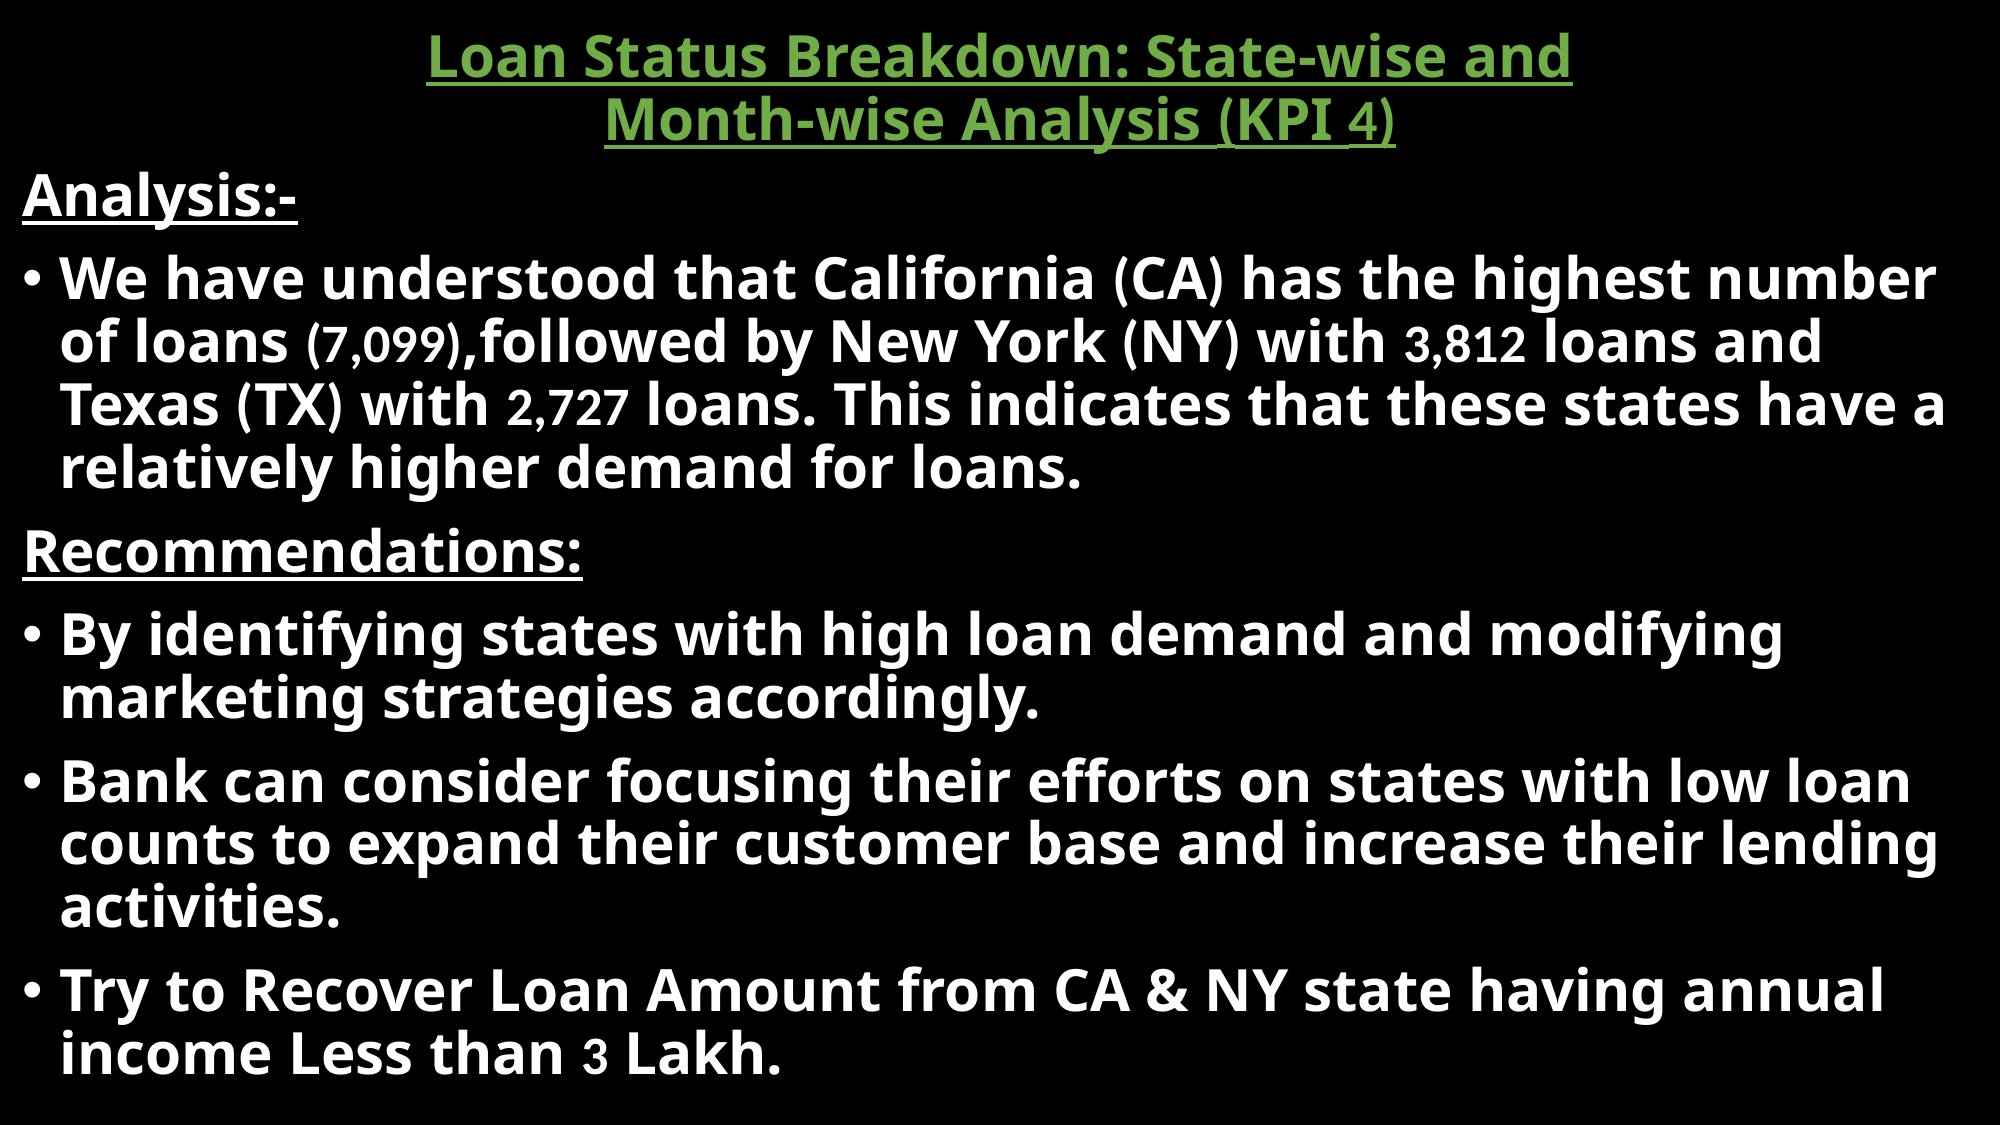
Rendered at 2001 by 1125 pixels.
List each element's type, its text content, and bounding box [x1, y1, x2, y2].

title Loan Status Breakdown: State-wise and Month-wise Analysis (KPI 4) [137, 0, 1863, 158]
list Analysis:- We have understood that California (CA) has the highest number of loans (7,099),followed by New York (NY) with 3,812 loans and Texas (TX) with 2,727 loans. This indicates that these states have a relatively higher demand for loans. Recommendations: By identifying states with high loan demand and modifying marketing strategies accordingly. Bank can consider focusing their efforts on states with low loan counts to expand their customer base and increase their lending activities. Try to Recover Loan Amount from CA & NY state having annual income Less than 3 Lakh. [7, 158, 2000, 1125]
